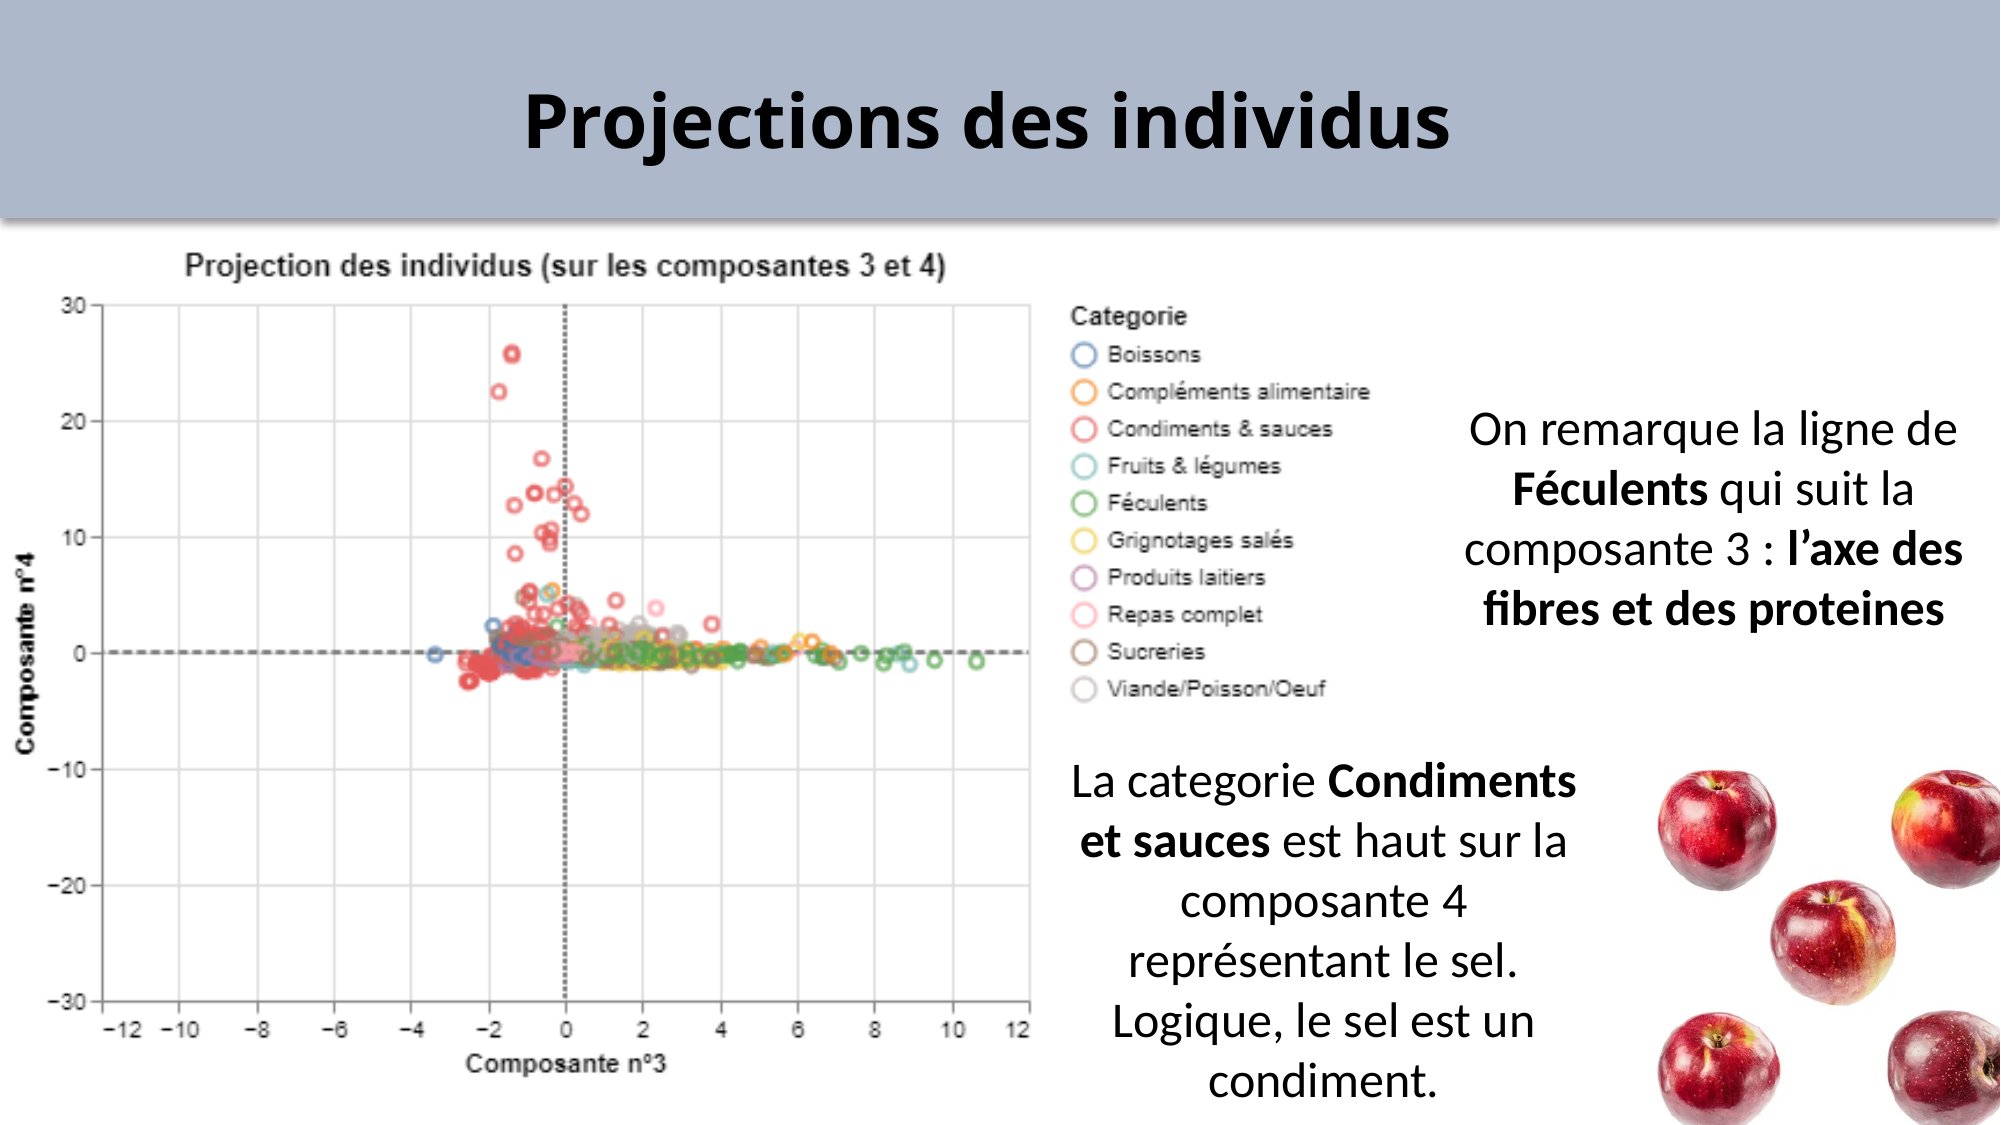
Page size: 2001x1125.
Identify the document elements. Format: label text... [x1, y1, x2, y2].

text_box On remarque la ligne de Féculents qui suit la composante 3 : l’axe des fibres et des proteines [1438, 388, 1990, 643]
text_box Projections des individus [124, 15, 1850, 233]
picture [0, 242, 1384, 1087]
text_box La categorie Condiments et sauces est haut sur la composante 4 représentant le sel. Logique, le sel est un condiment. [1048, 740, 1600, 1125]
picture [1626, 740, 2000, 1125]
text_box [0, 0, 2000, 218]
